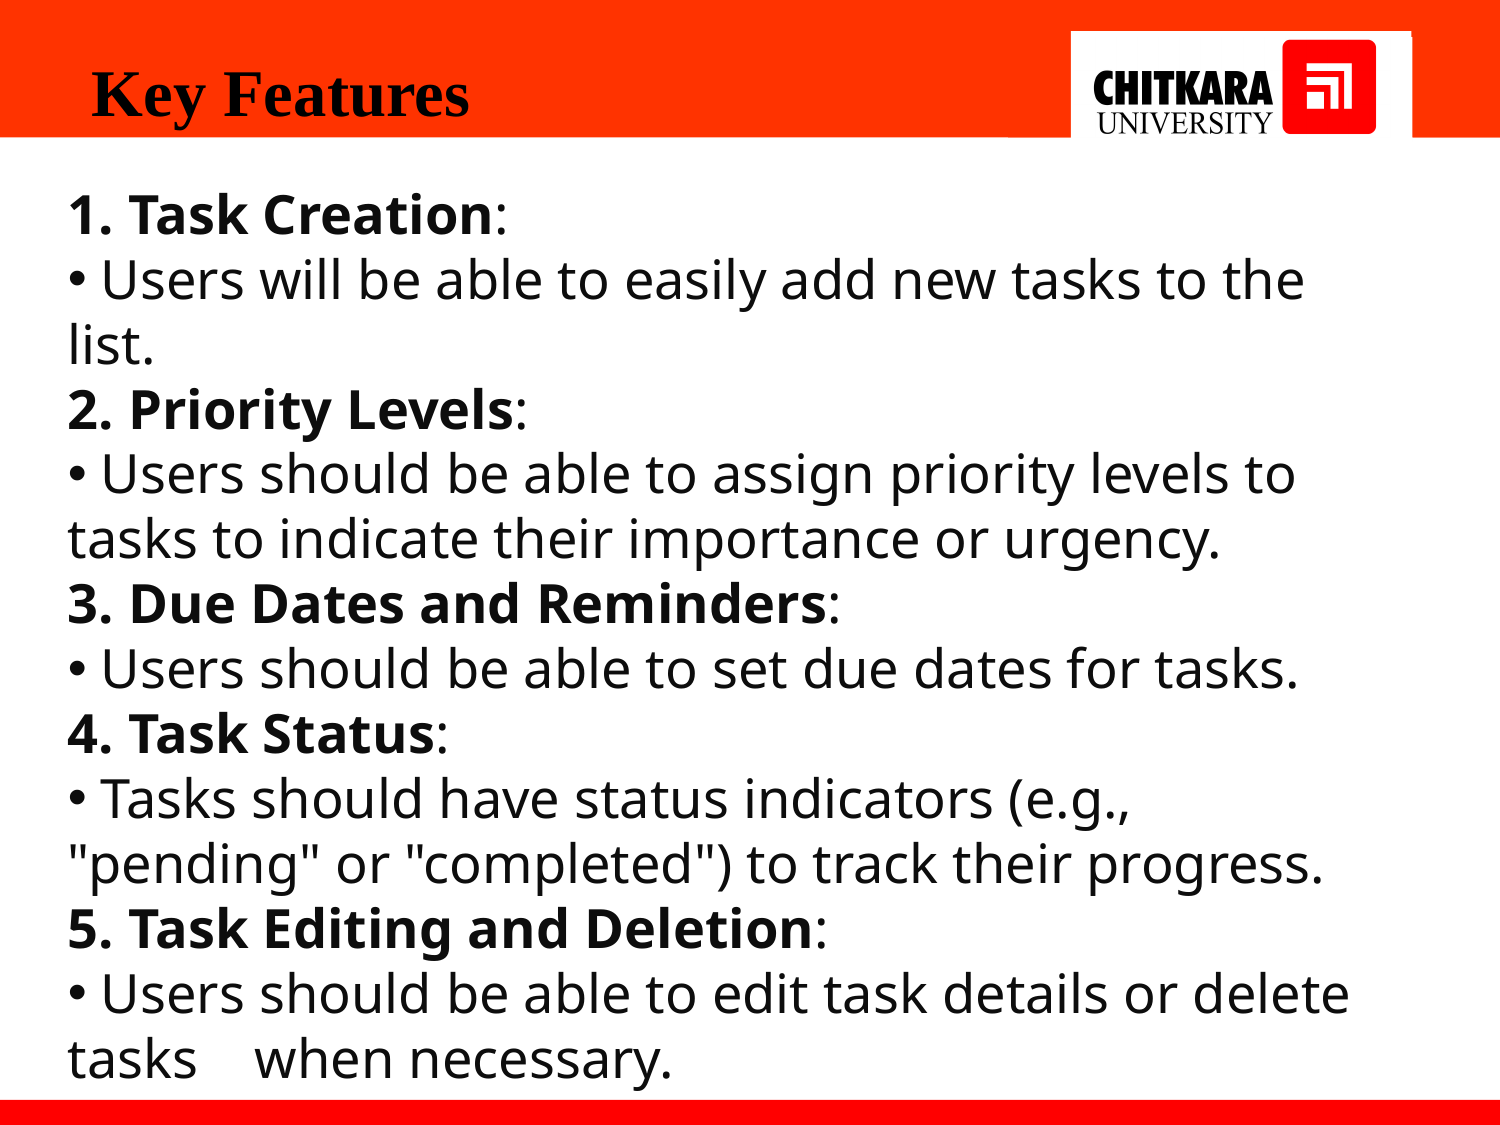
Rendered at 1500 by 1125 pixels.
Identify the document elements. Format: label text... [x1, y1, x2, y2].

picture [1074, 37, 1391, 138]
text_box 1. Task Creation: Users will be able to easily add new tasks to the list. 2. Priority Levels: Users should be able to assign priority levels to tasks to indicate their importance or urgency. 3. Due Dates and Reminders: Users should be able to set due dates for tasks. 4. Task Status: Tasks should have status indicators (e.g., "pending" or "completed") to track their progress. 5. Task Editing and Deletion: Users should be able to edit task details or delete tasks when necessary. [53, 172, 1388, 1125]
text_box Key Features [76, 42, 963, 138]
